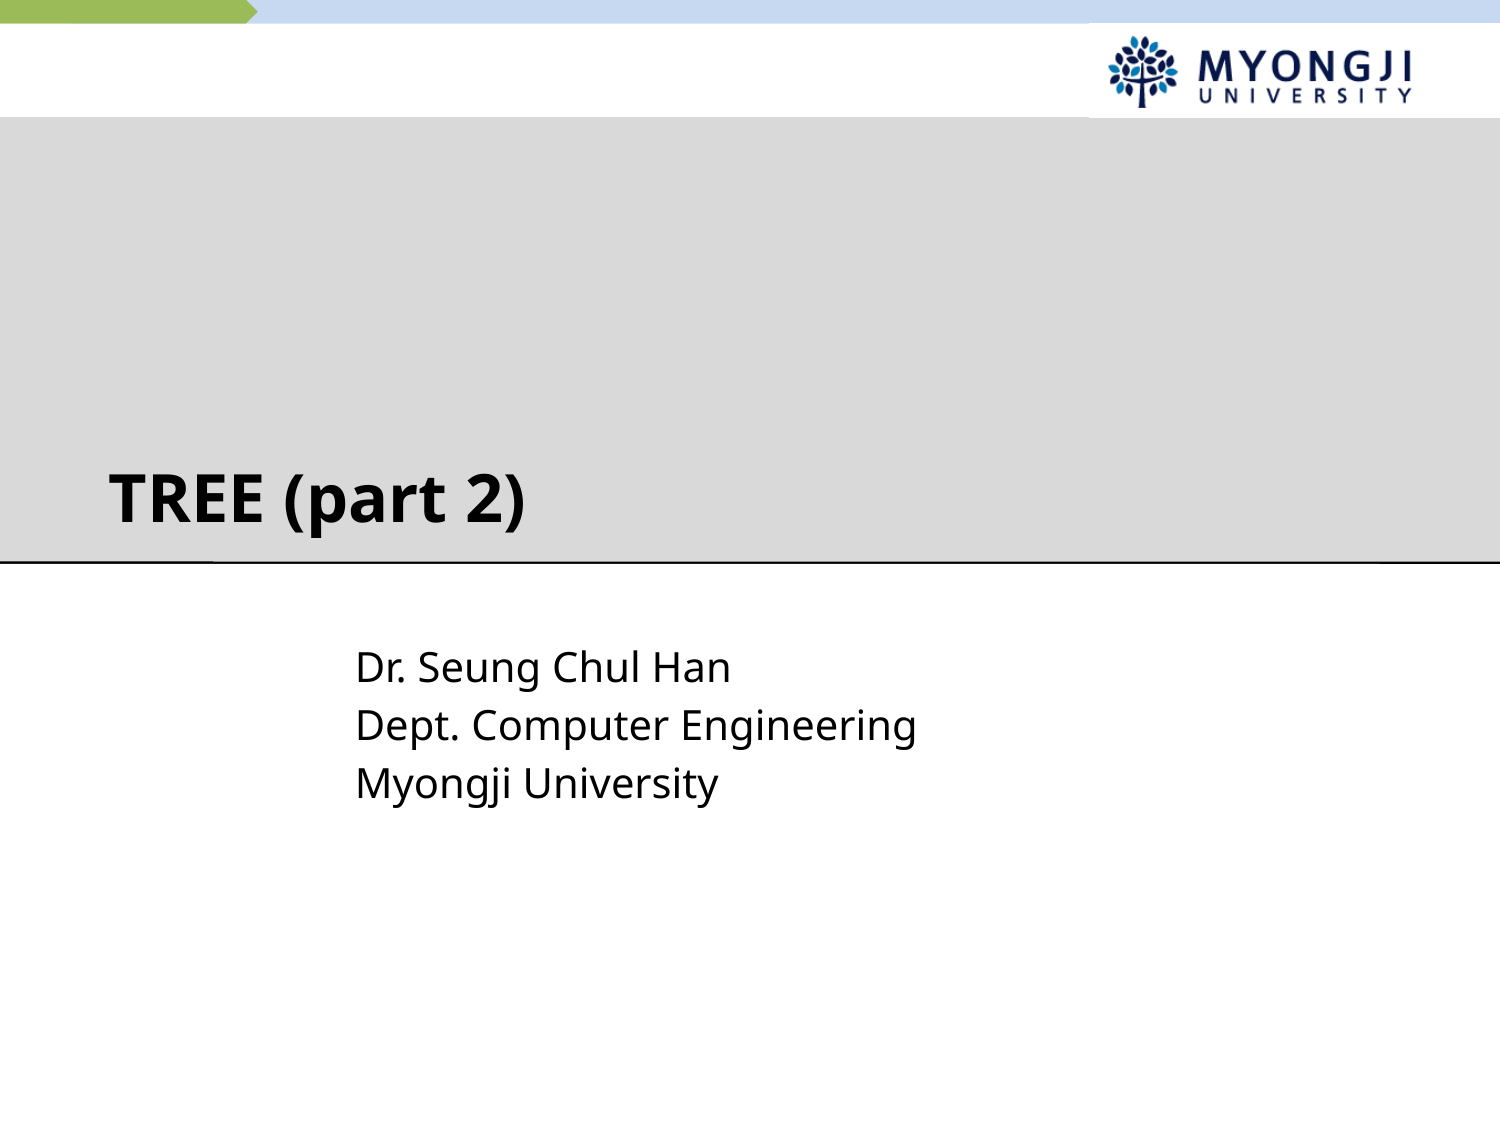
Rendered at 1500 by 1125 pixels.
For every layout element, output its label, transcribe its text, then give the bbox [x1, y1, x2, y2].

title TREE (part 2) [93, 222, 1369, 544]
picture [1089, 23, 1500, 118]
subtitle Dr. Seung Chul Han Dept. Computer Engineering Myongji University [339, 632, 1390, 921]
